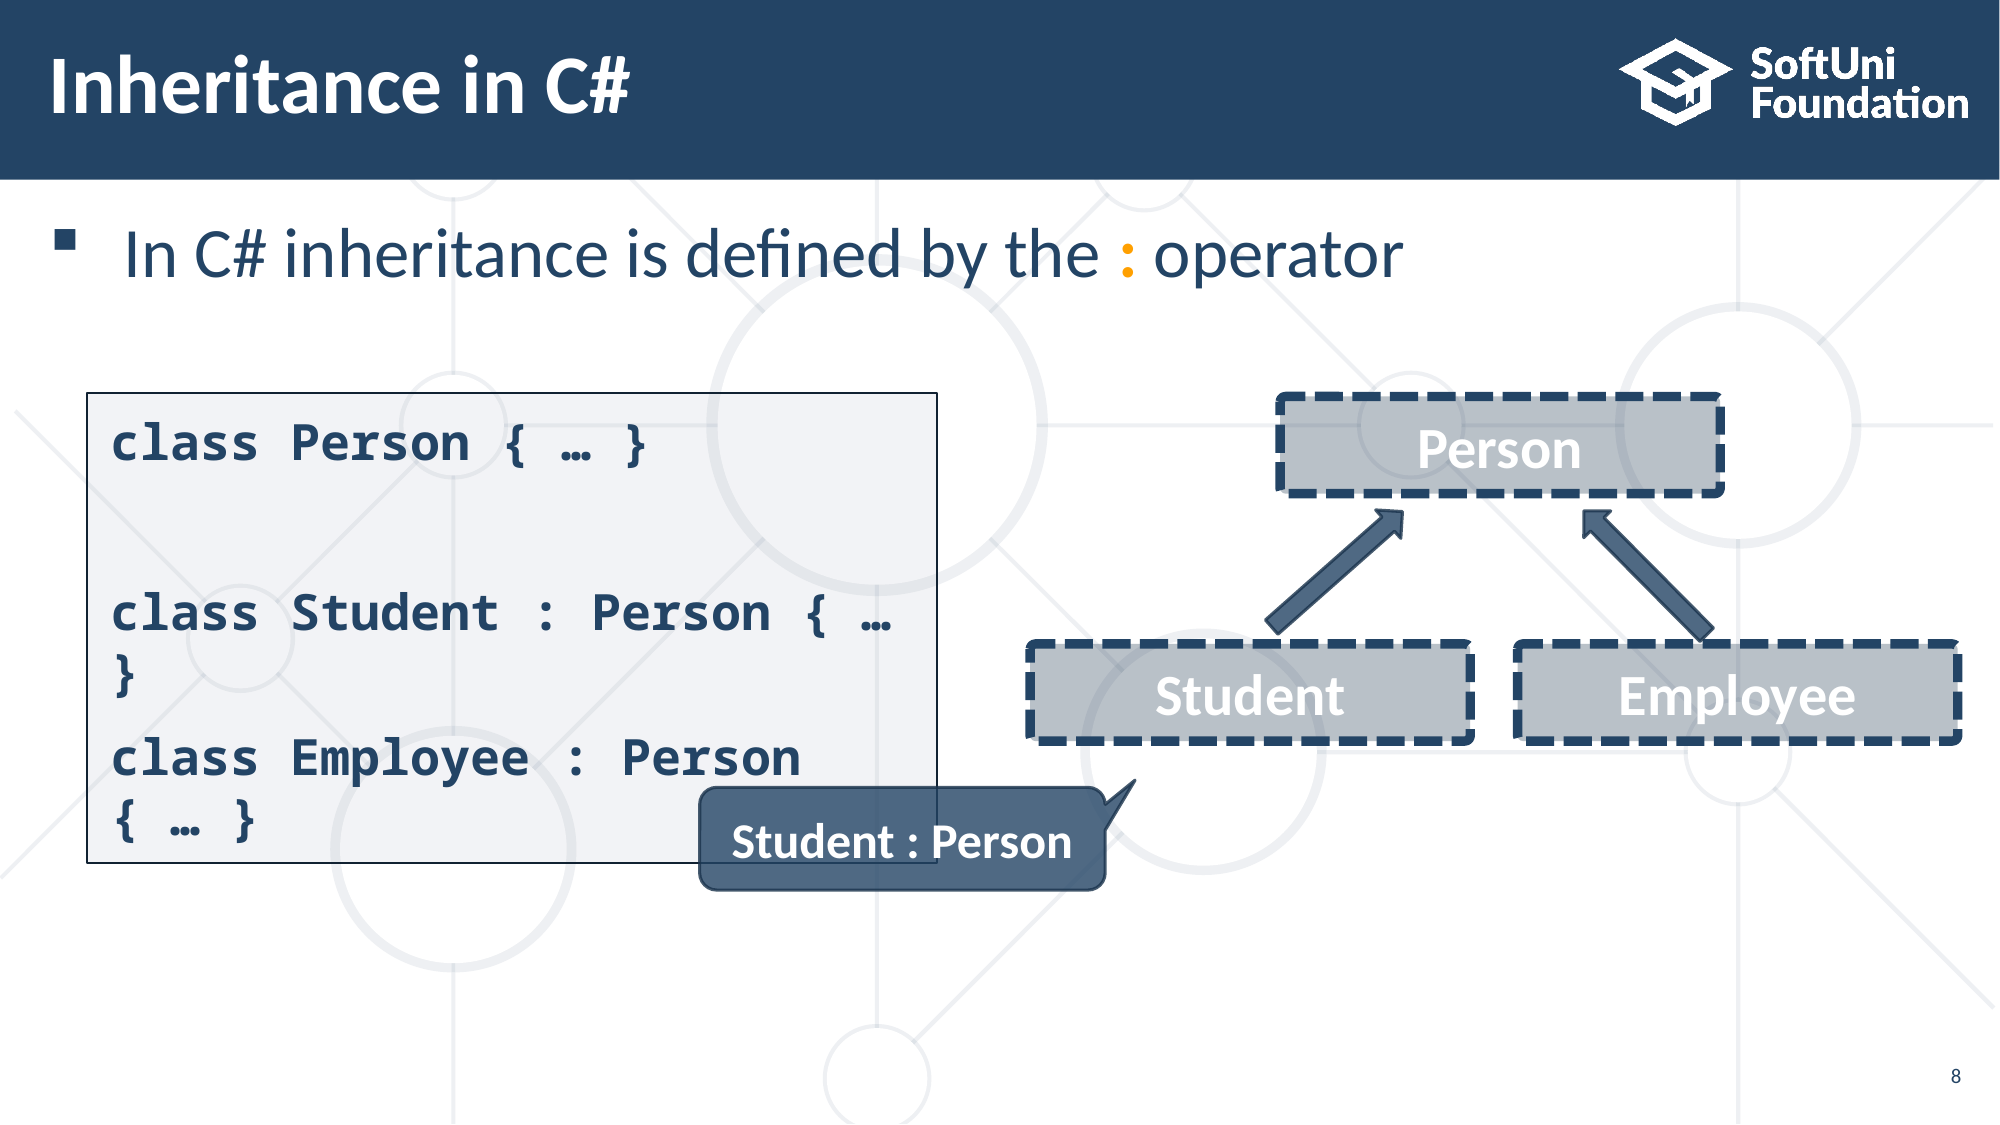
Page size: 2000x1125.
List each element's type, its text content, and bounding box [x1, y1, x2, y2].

slide_number 8 [1896, 1049, 1968, 1101]
text_box Person [1277, 394, 1723, 496]
text_box Student : Person [697, 778, 1137, 893]
text_box class Person { … } class Student : Person { … } class Employee : Person { … } [87, 392, 938, 864]
list In C# inheritance is defined by the : operator [31, 196, 1970, 1050]
picture [1618, 38, 1968, 126]
text_box [1263, 507, 1405, 637]
title Inheritance in C# [31, 16, 1591, 162]
text_box Student [1028, 641, 1473, 744]
text_box [1581, 508, 1716, 644]
text_box Employee [1515, 641, 1960, 744]
